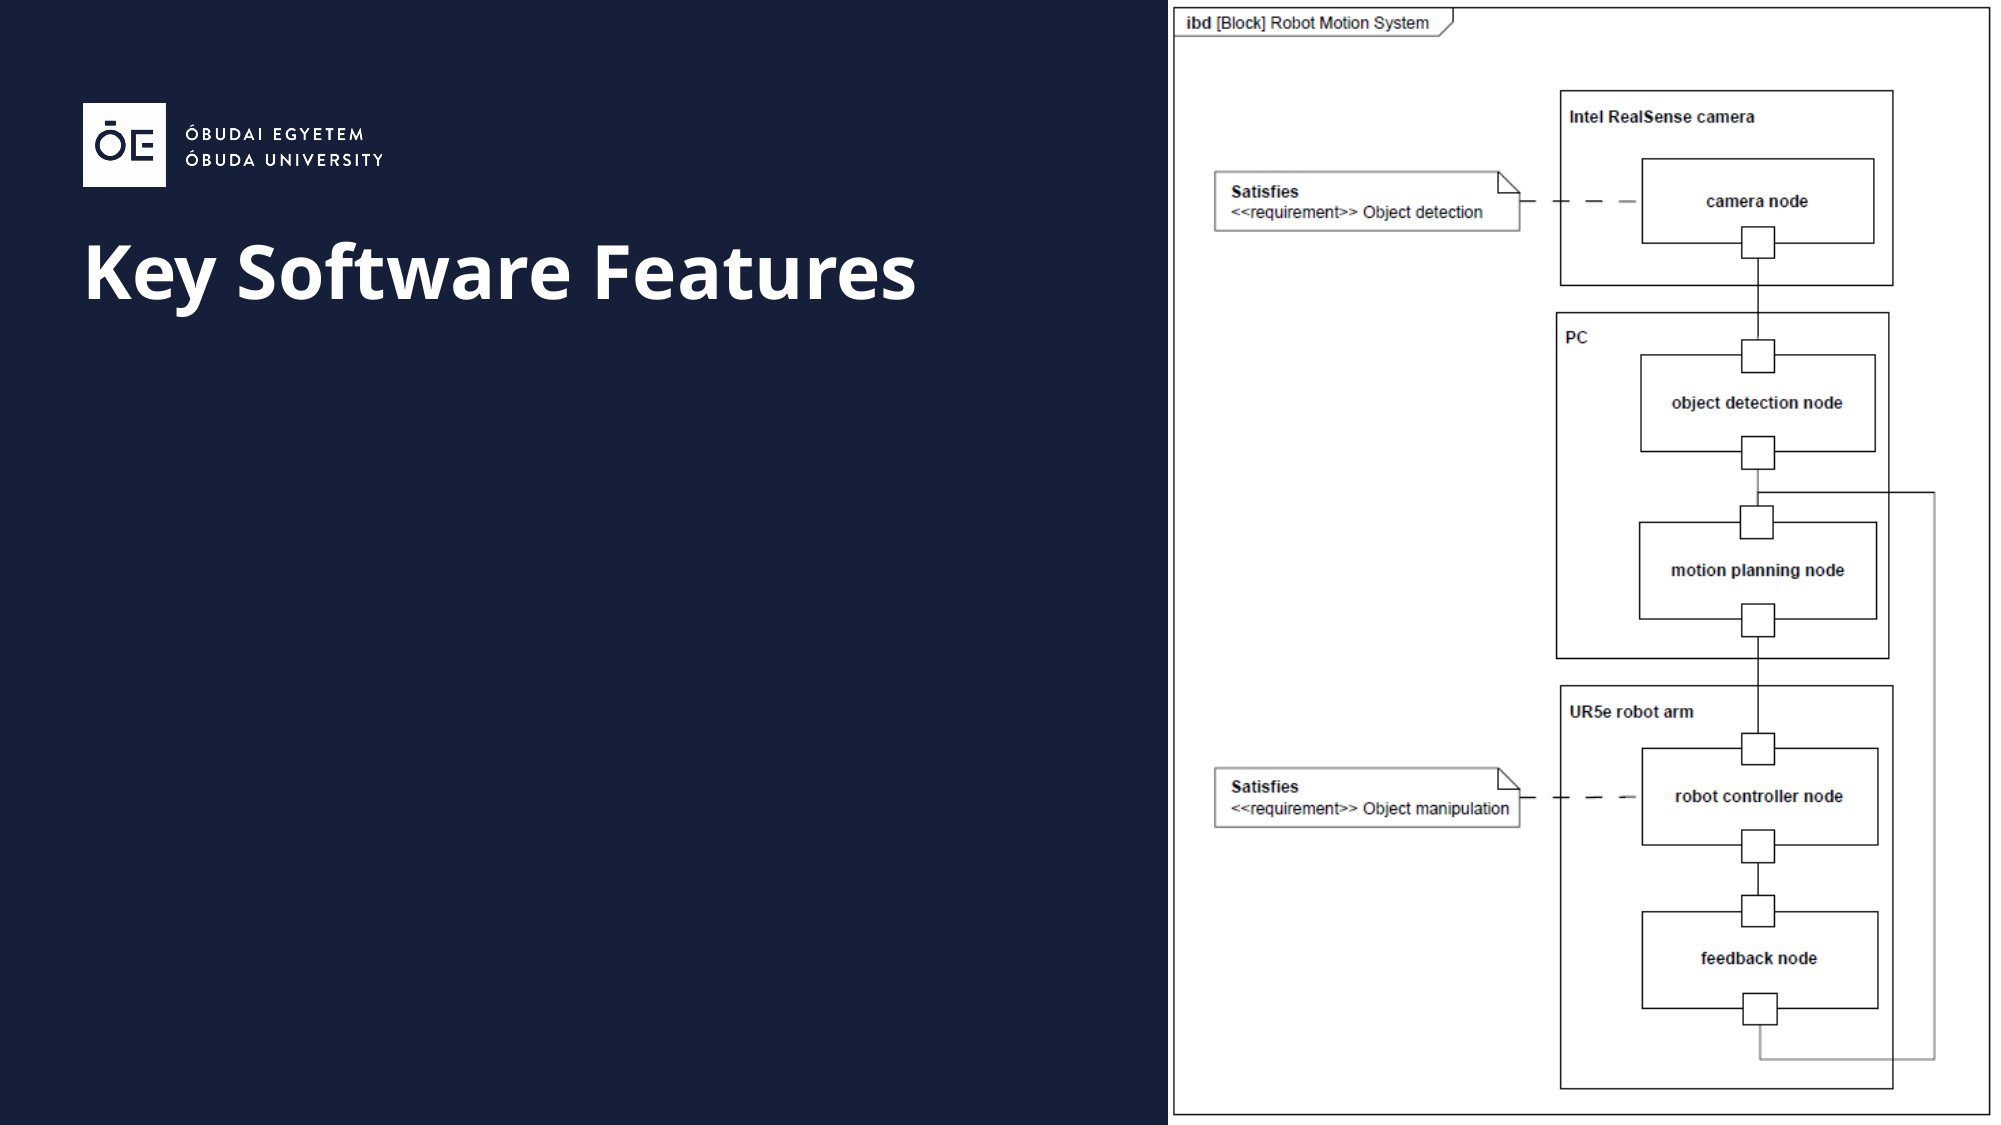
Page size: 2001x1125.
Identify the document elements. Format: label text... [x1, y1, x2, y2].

title Key Software Features [67, 230, 981, 322]
picture [1168, 0, 2000, 1125]
